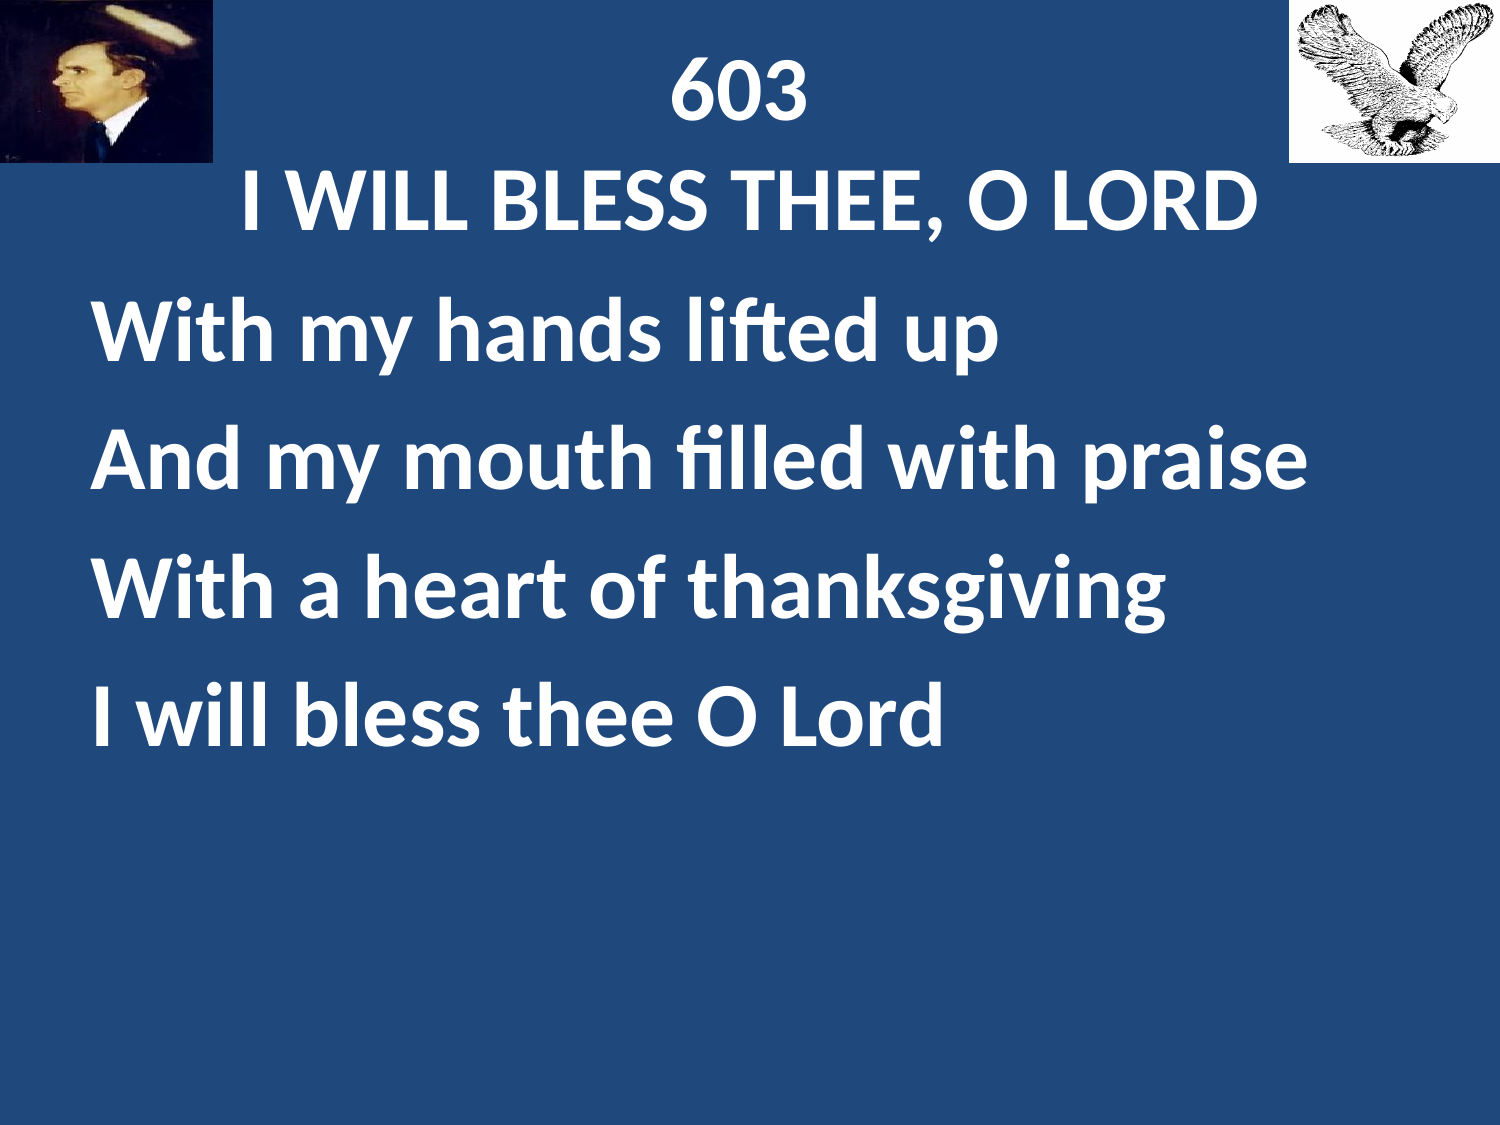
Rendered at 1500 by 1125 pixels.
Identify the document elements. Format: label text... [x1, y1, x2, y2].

picture [1288, 0, 1500, 163]
list With my hands lifted up And my mouth filled with praise With a heart of thanksgiving I will bless thee O Lord [75, 262, 1425, 1005]
title 603 I WILL BLESS THEE, O LORD [75, 45, 1425, 233]
picture [0, 0, 213, 163]
